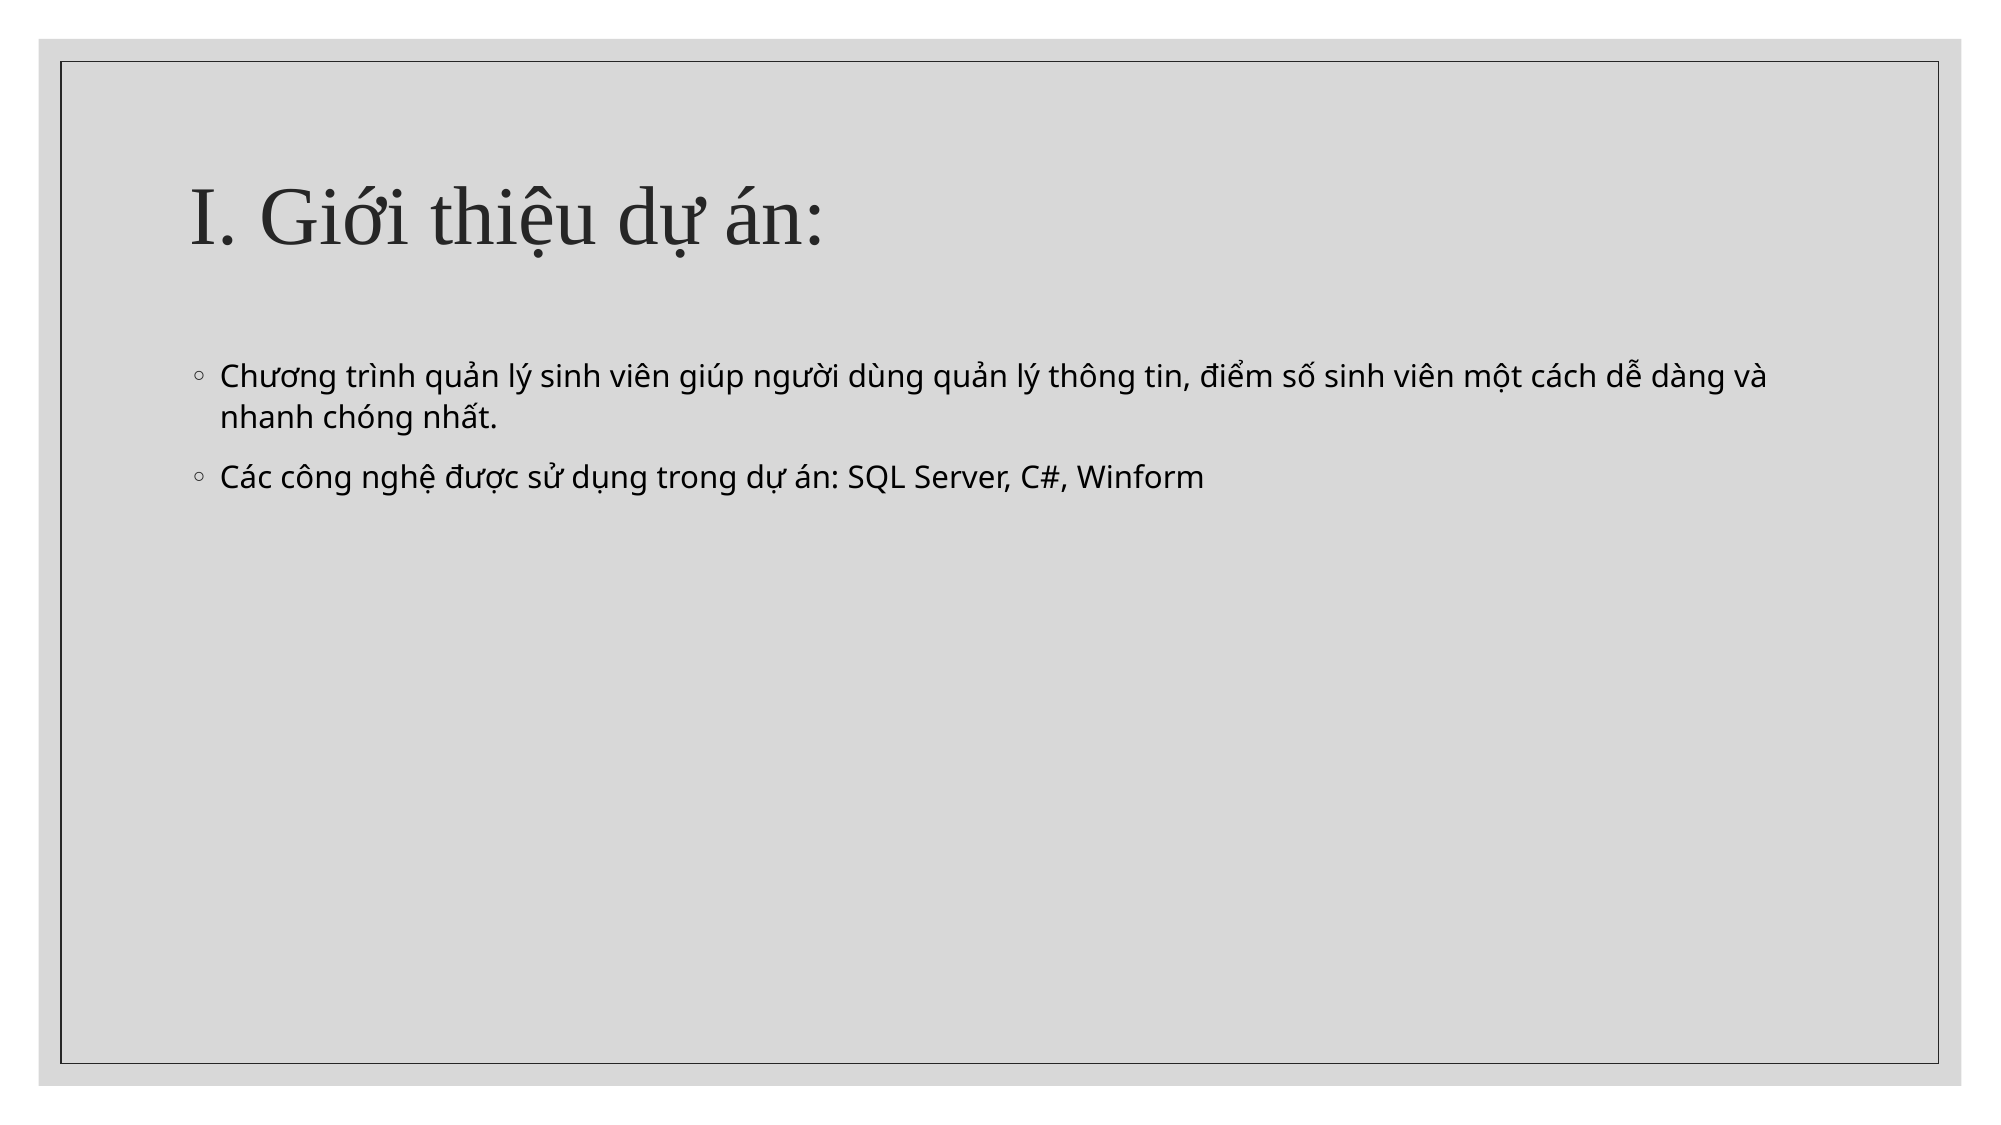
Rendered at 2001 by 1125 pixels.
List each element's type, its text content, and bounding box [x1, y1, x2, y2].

title I. Giới thiệu dự án: [174, 105, 1825, 331]
list Chương trình quản lý sinh viên giúp người dùng quản lý thông tin, điểm số sinh viên một cách dễ dàng và nhanh chóng nhất. Các công nghệ được sử dụng trong dự án: SQL Server, C#, Winform [174, 345, 1825, 977]
